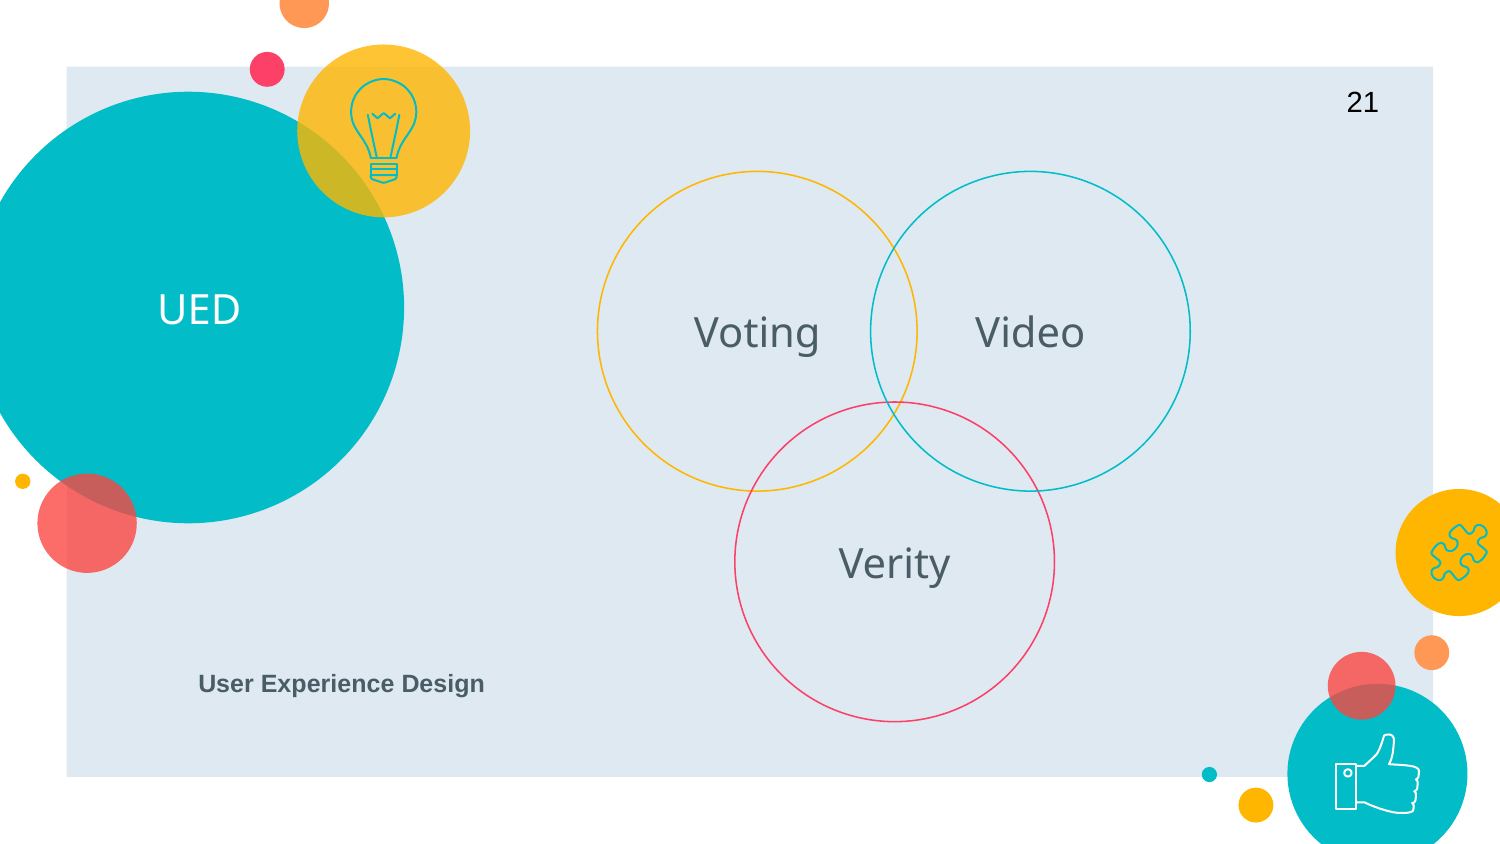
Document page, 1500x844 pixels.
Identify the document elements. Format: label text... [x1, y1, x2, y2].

title UED [23, 91, 375, 524]
text_box Verity [734, 402, 1055, 722]
text_box Voting [597, 171, 894, 491]
text_box Video [870, 171, 1191, 492]
slide_number 21 [1331, 68, 1422, 134]
text_box User Experience Design [183, 652, 567, 747]
